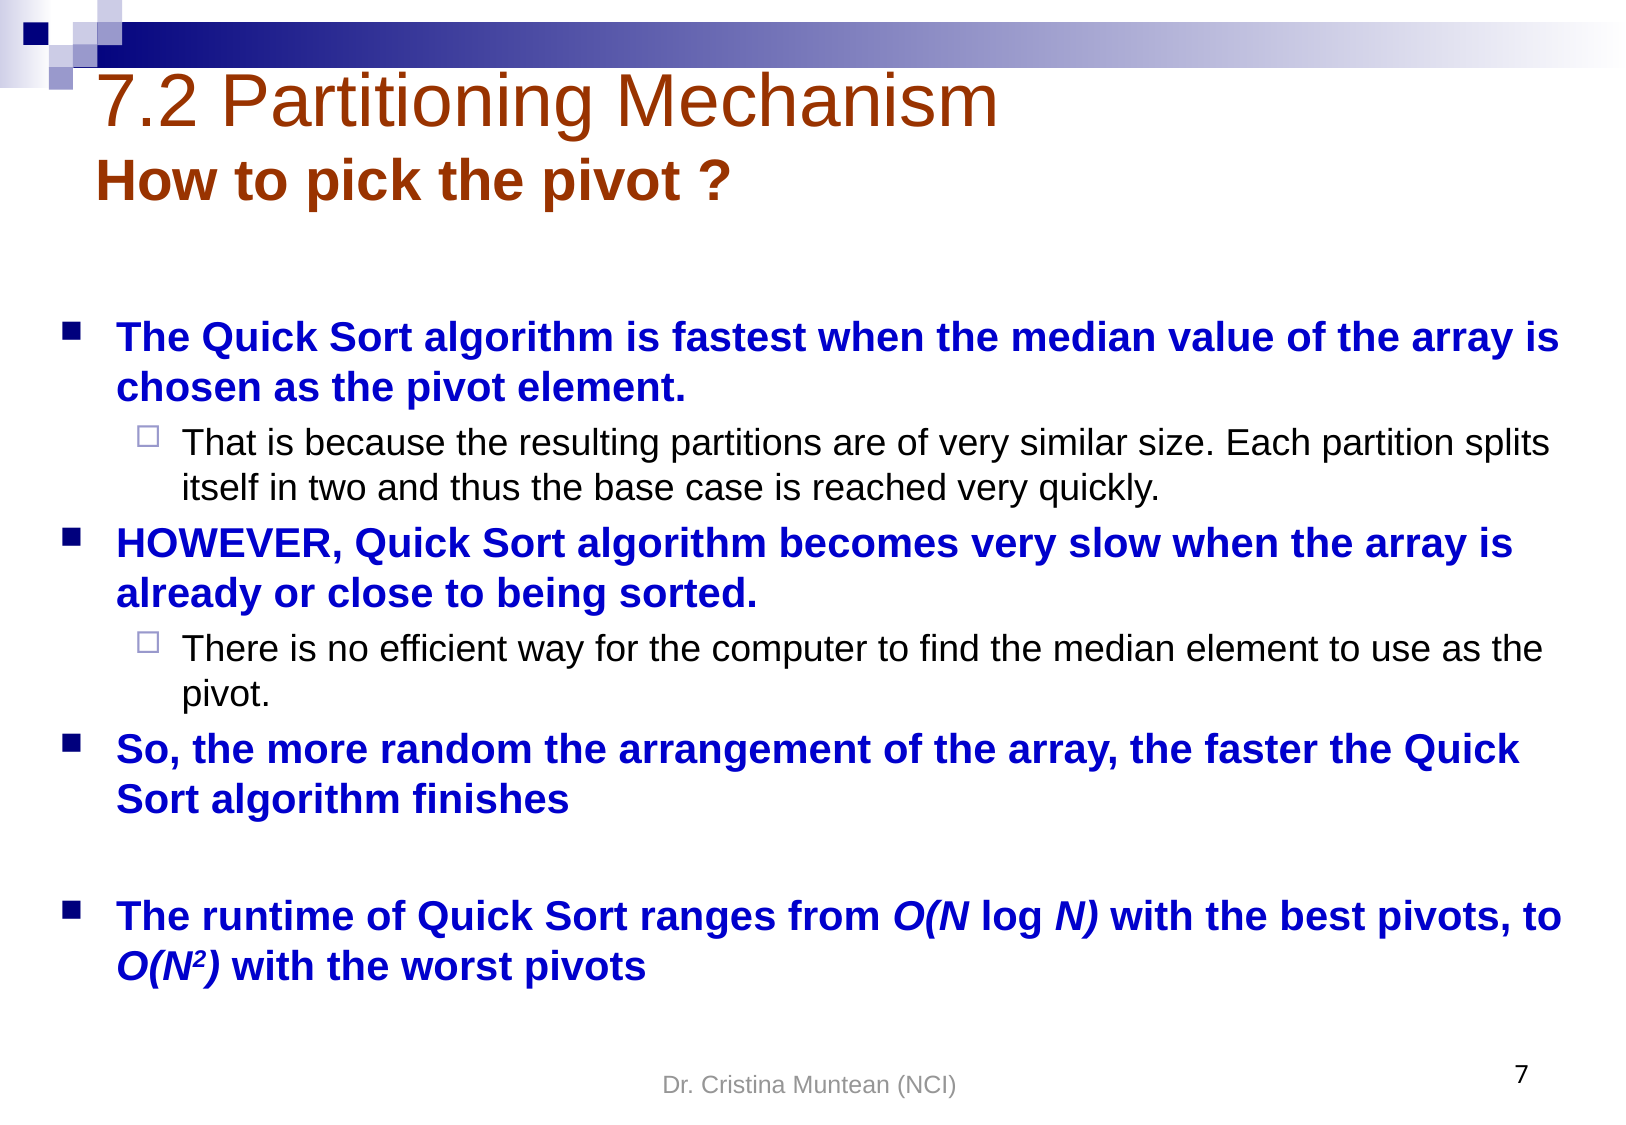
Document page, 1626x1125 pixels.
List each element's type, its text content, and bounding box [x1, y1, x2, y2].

title 7.2 Partitioning Mechanism How to pick the pivot ? [80, 66, 1543, 268]
footer Dr. Cristina Muntean (NCI) [552, 1071, 1068, 1107]
list The Quick Sort algorithm is fastest when the median value of the array is chosen as the pivot element. That is because the resulting partitions are of very similar size. Each partition splits itself in two and thus the base case is reached very quickly. HOWEVER, Quick Sort algorithm becomes very slow when the array is already or close to being sorted. There is no efficient way for the computer to find the median element to use as the pivot. So, the more random the arrangement of the array, the faster the Quick Sort algorithm finishes The runtime of Quick Sort ranges from O(N log N) with the best pivots, to O(N2) with the worst pivots [44, 302, 1592, 1071]
slide_number 7 [1164, 1071, 1544, 1100]
